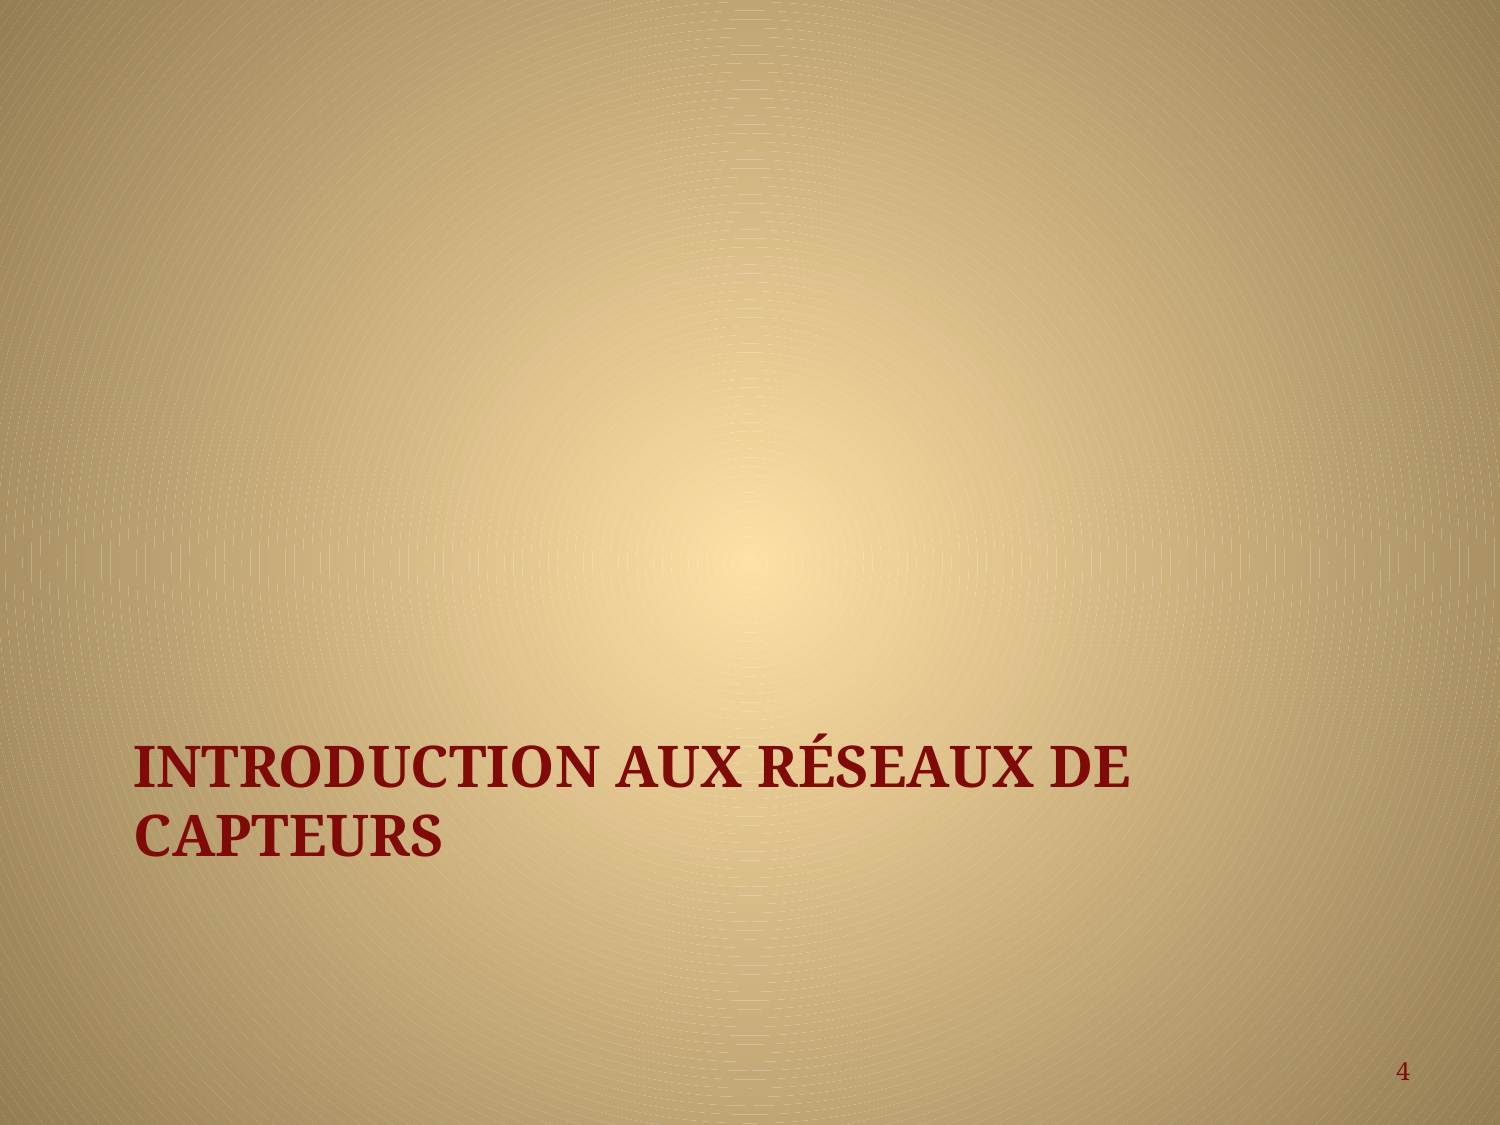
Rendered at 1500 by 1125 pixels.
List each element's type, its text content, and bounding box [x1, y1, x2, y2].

slide_number 4 [1074, 1042, 1425, 1103]
title Introduction aux réseaux de capteurs [118, 722, 1394, 947]
